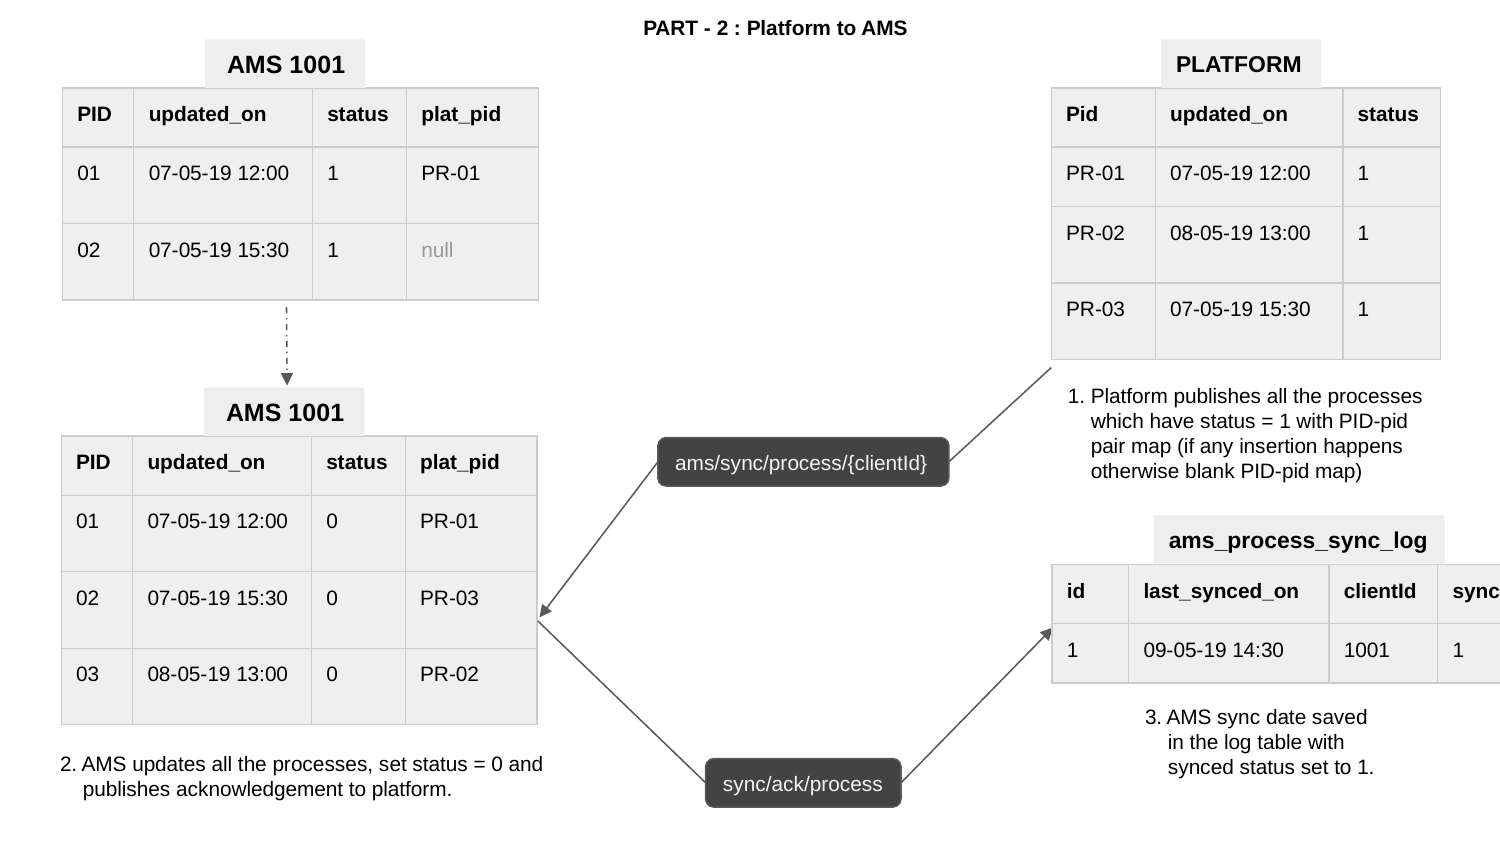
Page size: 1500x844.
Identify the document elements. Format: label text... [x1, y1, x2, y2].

table_cell 02 [63, 224, 133, 299]
table_cell 07-05-19 15:30 [134, 224, 312, 299]
table_cell PR-01 [407, 148, 538, 223]
table_header Pid [1052, 89, 1155, 146]
table_cell 08-05-19 13:00 [133, 649, 311, 724]
table_cell 1001 [1330, 624, 1437, 682]
table_cell 03 [62, 649, 132, 724]
table_cell 07-05-19 12:00 [134, 148, 312, 223]
text_box PLATFORM [1161, 39, 1322, 88]
table_cell 02 [62, 572, 132, 648]
table_cell 1 [1053, 624, 1128, 682]
table_header PID [62, 437, 132, 495]
table_cell 07-05-19 15:30 [133, 572, 311, 648]
table_header updated_on [134, 89, 312, 146]
table_cell PR-02 [1052, 207, 1155, 282]
table_header clientId [1330, 565, 1437, 623]
table_cell 01 [63, 148, 133, 223]
table_cell 07-05-19 15:30 [1156, 284, 1342, 359]
text_box 2. AMS updates all the processes, set status = 0 and publishes acknowledgement to platform. [44, 735, 616, 831]
table_header plat_pid [407, 89, 538, 146]
table_cell 1 [1344, 207, 1440, 282]
text_box 3. AMS sync date saved in the log table with synced status set to 1. [1129, 688, 1421, 754]
table_cell PR-01 [1052, 148, 1155, 206]
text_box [537, 620, 706, 784]
table_header last_synced_on [1129, 565, 1328, 623]
table_cell PR-01 [406, 496, 534, 571]
text_box AMS 1001 [205, 39, 366, 88]
table_cell 0 [312, 572, 405, 648]
table_header updated_on [1156, 89, 1342, 146]
table_cell 0 [312, 496, 405, 571]
table_cell 1 [1344, 148, 1440, 206]
table_header PID [63, 89, 133, 146]
table_header synced [1438, 565, 1500, 623]
table_cell PR-03 [1052, 284, 1155, 359]
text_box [948, 367, 1052, 463]
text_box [900, 627, 1054, 784]
text_box AMS 1001 [203, 387, 365, 436]
table_header status [1344, 89, 1440, 146]
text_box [539, 461, 659, 618]
table_cell 1 [1438, 624, 1500, 682]
text_box sync/ack/process [705, 758, 902, 808]
text_box ams/sync/process/{clientId} [657, 437, 949, 487]
table_cell 0 [312, 649, 405, 724]
text_box 1. Platform publishes all the processes which have status = 1 with PID-pid pair map (if any insertion happens otherwise blank PID-pid map) [1054, 367, 1465, 433]
table_cell 1 [313, 148, 406, 223]
table_cell null [407, 224, 538, 299]
table_header status [313, 89, 406, 146]
table_header plat_pid [406, 437, 536, 495]
table_cell 07-05-19 12:00 [1156, 148, 1342, 206]
table_cell 1 [1344, 284, 1440, 359]
text_box ams_process_sync_log [1153, 515, 1445, 564]
table_header id [1053, 565, 1128, 623]
table_cell 09-05-19 14:30 [1129, 624, 1328, 682]
table_header status [312, 437, 405, 495]
table_header updated_on [133, 437, 311, 495]
table_cell 01 [62, 496, 132, 571]
table_cell PR-02 [406, 649, 532, 724]
table_cell PR-03 [406, 572, 534, 648]
table_cell 1 [313, 224, 406, 299]
table_cell 07-05-19 12:00 [133, 496, 311, 571]
table_cell 08-05-19 13:00 [1156, 207, 1342, 282]
text_box PART - 2 : Platform to AMS [628, 0, 1002, 65]
